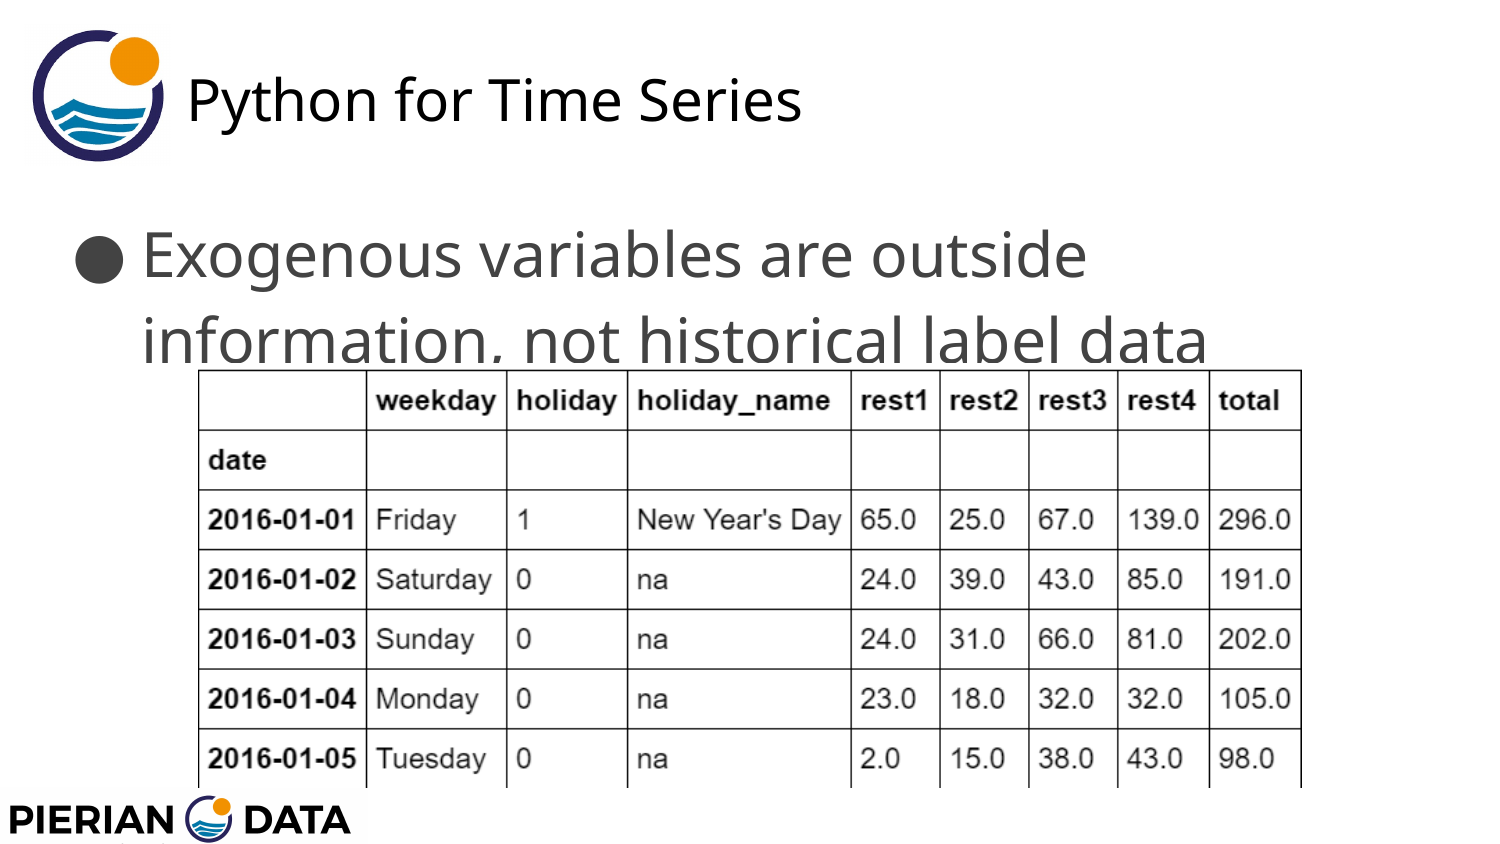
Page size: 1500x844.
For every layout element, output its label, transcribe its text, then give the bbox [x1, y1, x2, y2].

picture [24, 24, 172, 167]
list Exogenous variables are outside information, not historical label data [51, 189, 1449, 750]
title Python for Time Series [176, 48, 1449, 143]
picture [0, 363, 1302, 844]
